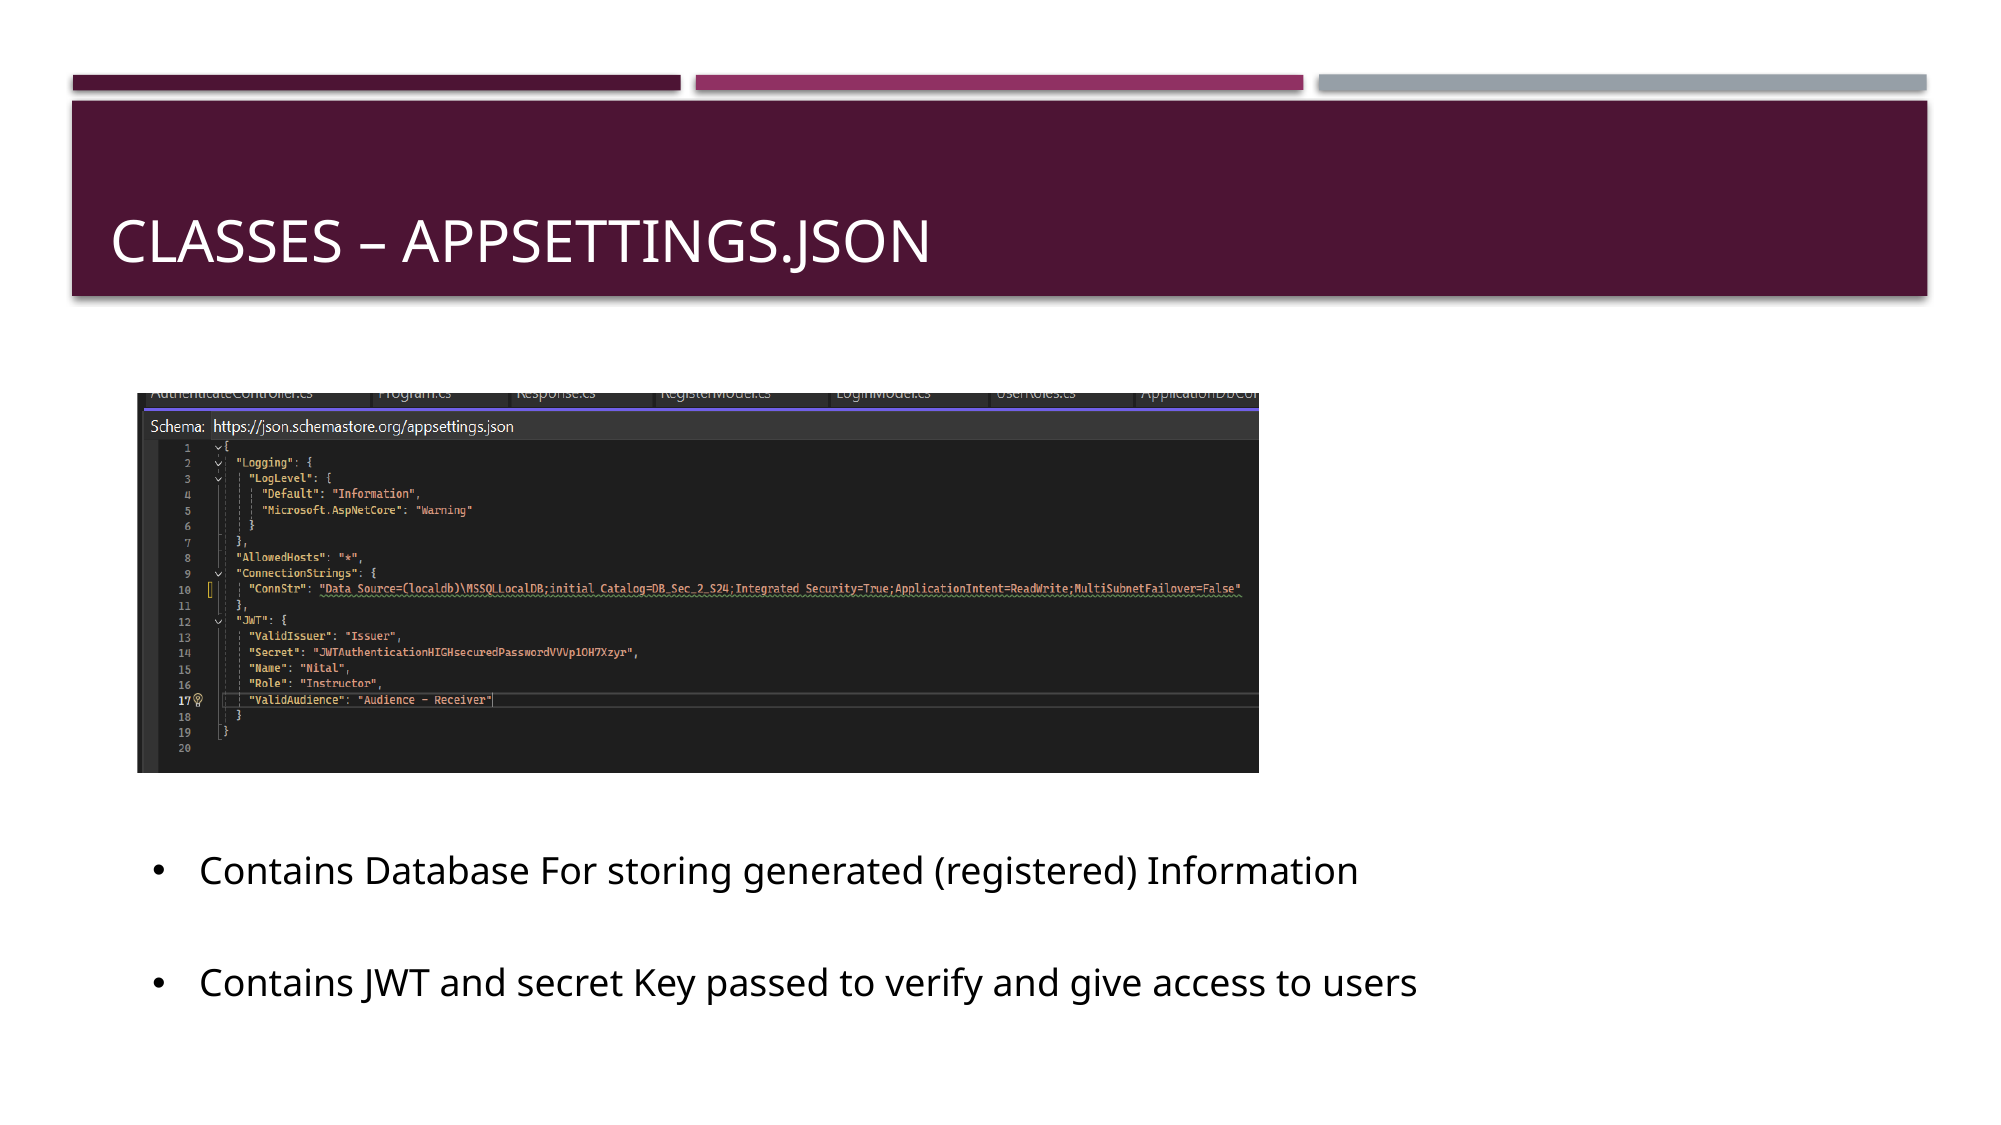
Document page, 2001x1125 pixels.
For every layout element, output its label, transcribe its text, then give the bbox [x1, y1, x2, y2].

picture [136, 392, 1260, 773]
text_box Contains Database For storing generated (registered) Information Contains JWT and secret Key passed to verify and give access to users [137, 772, 1931, 1012]
title Classes – appsettings.json [95, 115, 1905, 282]
